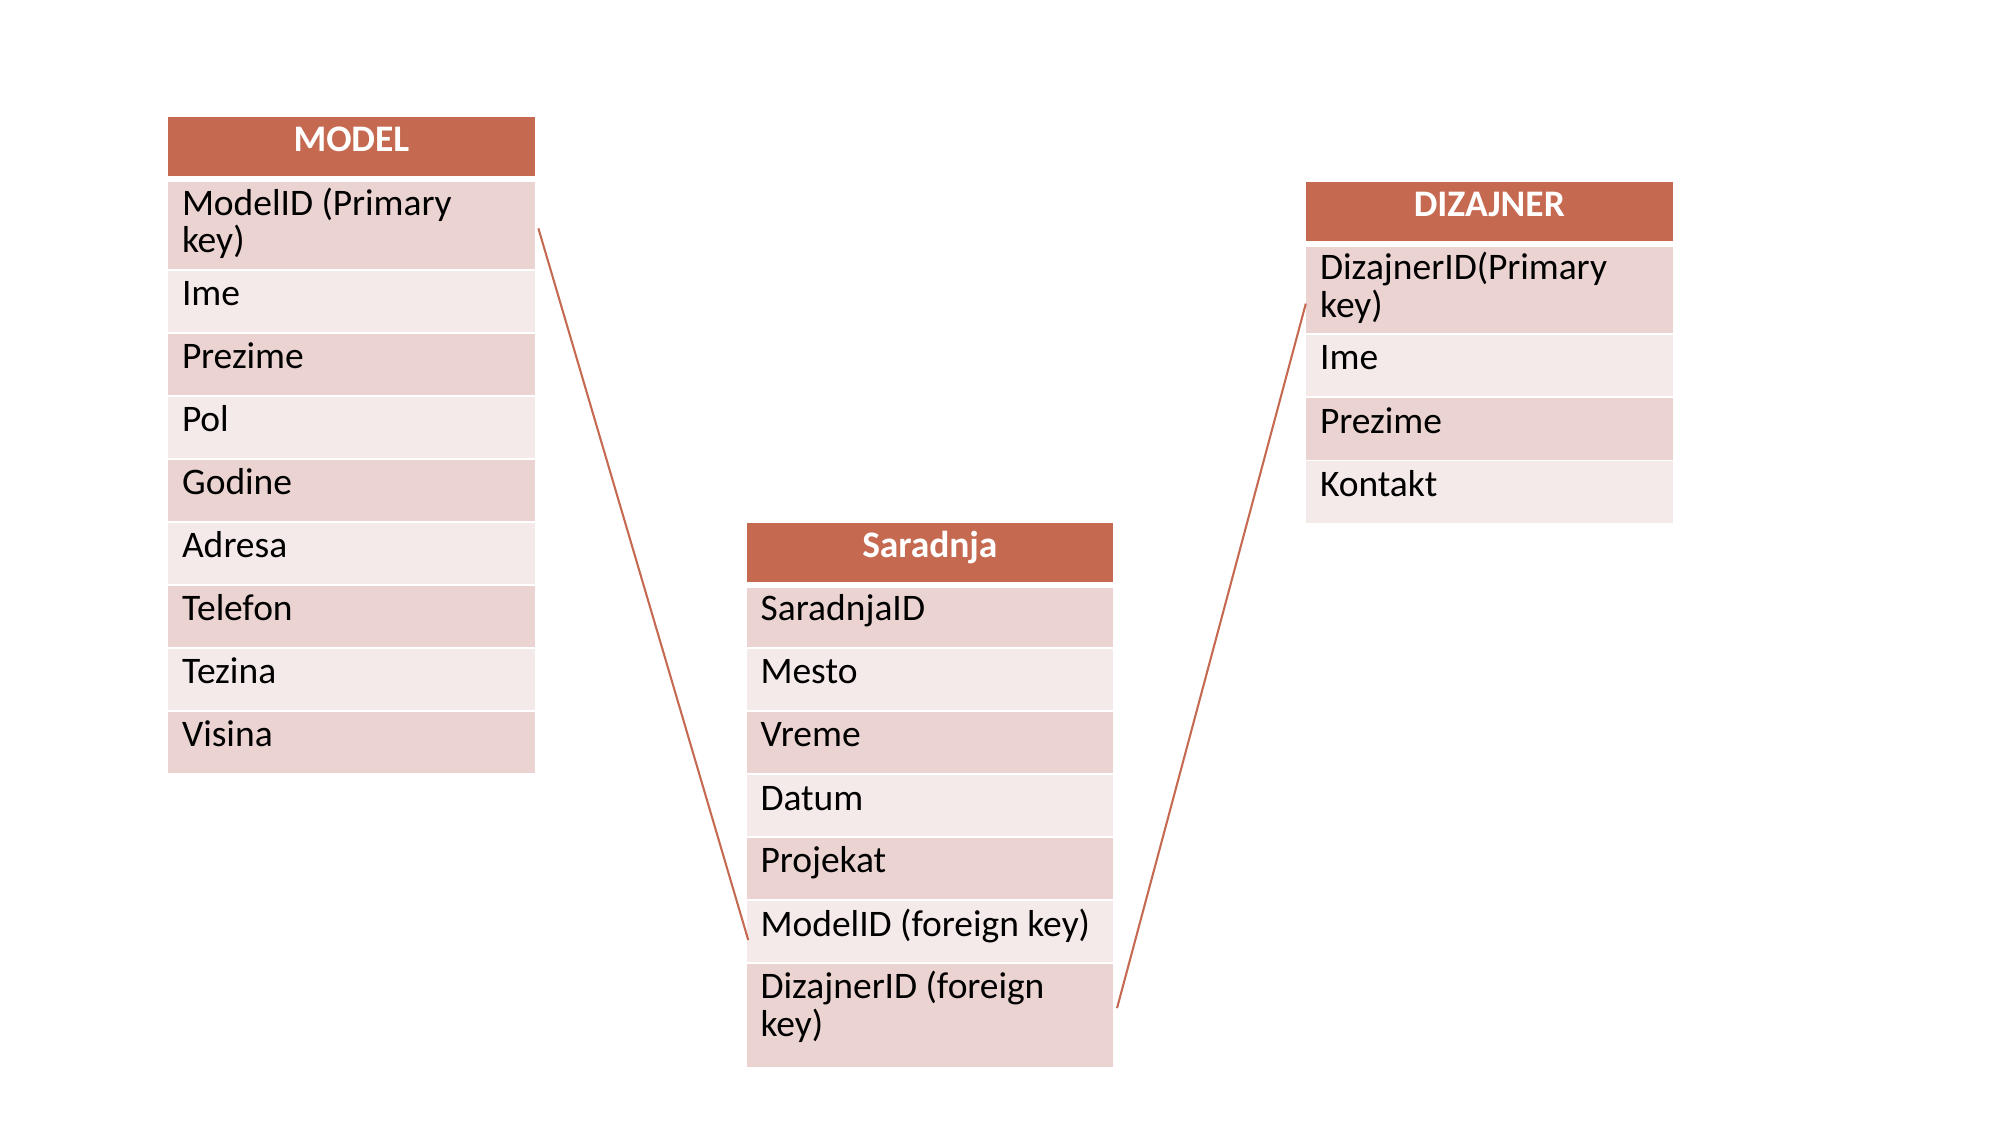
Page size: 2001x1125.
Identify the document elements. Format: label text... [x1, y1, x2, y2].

table_cell Ime [168, 271, 535, 332]
table_cell Visina [168, 712, 535, 773]
table_cell DizajnerID(Primary key) [1306, 247, 1673, 333]
table_cell Kontakt [1306, 461, 1673, 523]
table_cell ModelID (foreign key) [747, 901, 1113, 962]
table_cell Datum [749, 775, 1113, 836]
table_cell Mesto [749, 649, 1113, 710]
table_cell Pol [168, 397, 535, 458]
table_cell Godine [168, 460, 535, 521]
table_cell Vreme [749, 712, 1113, 773]
table_cell Ime [1306, 335, 1673, 396]
table_cell DizajnerID (foreign key) [747, 964, 1113, 1067]
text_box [1116, 303, 1306, 1009]
table_cell Prezime [1306, 398, 1673, 460]
table_header DIZAJNER [1306, 182, 1673, 241]
table_cell Telefon [168, 586, 535, 647]
table_cell Adresa [168, 523, 535, 584]
table_cell ModelID (Primary key) [168, 182, 535, 269]
table_cell Projekat [749, 838, 1113, 899]
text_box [538, 228, 749, 940]
table_header Saradnja [749, 523, 1113, 582]
table_header MODEL [168, 117, 535, 176]
table_cell Tezina [168, 649, 535, 710]
table_cell SaradnjaID [749, 588, 1113, 647]
table_cell Prezime [168, 334, 535, 395]
